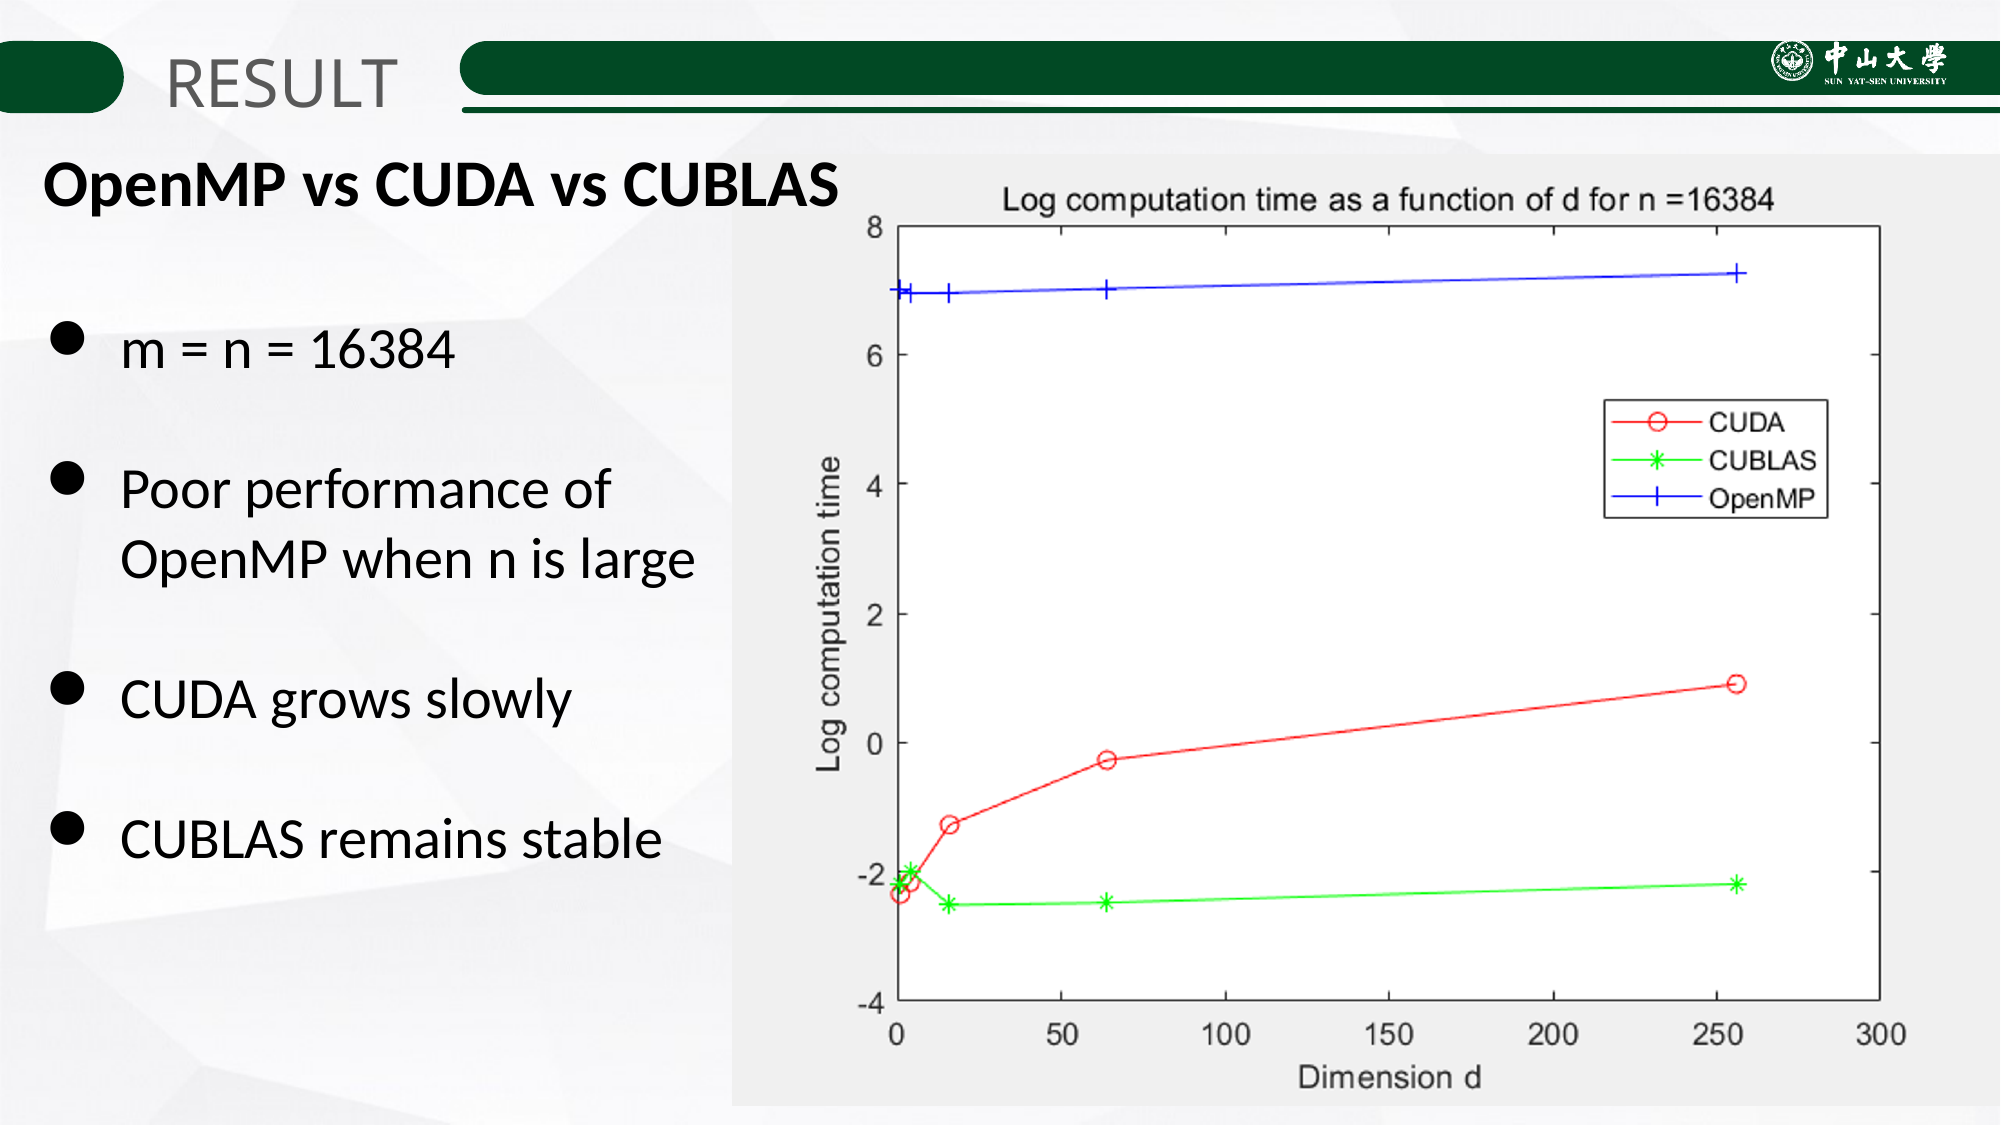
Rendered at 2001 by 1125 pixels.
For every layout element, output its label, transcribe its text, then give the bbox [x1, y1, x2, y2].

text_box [0, 36, 124, 123]
picture [0, 0, 2001, 1125]
text_box m = n = 16384 Poor performance of OpenMP when n is large CUDA grows slowly CUBLAS remains stable [30, 303, 732, 878]
text_box OpenMP vs CUDA vs CUBLAS [28, 131, 977, 227]
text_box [459, 41, 2000, 114]
text_box RESULT [149, 33, 442, 129]
